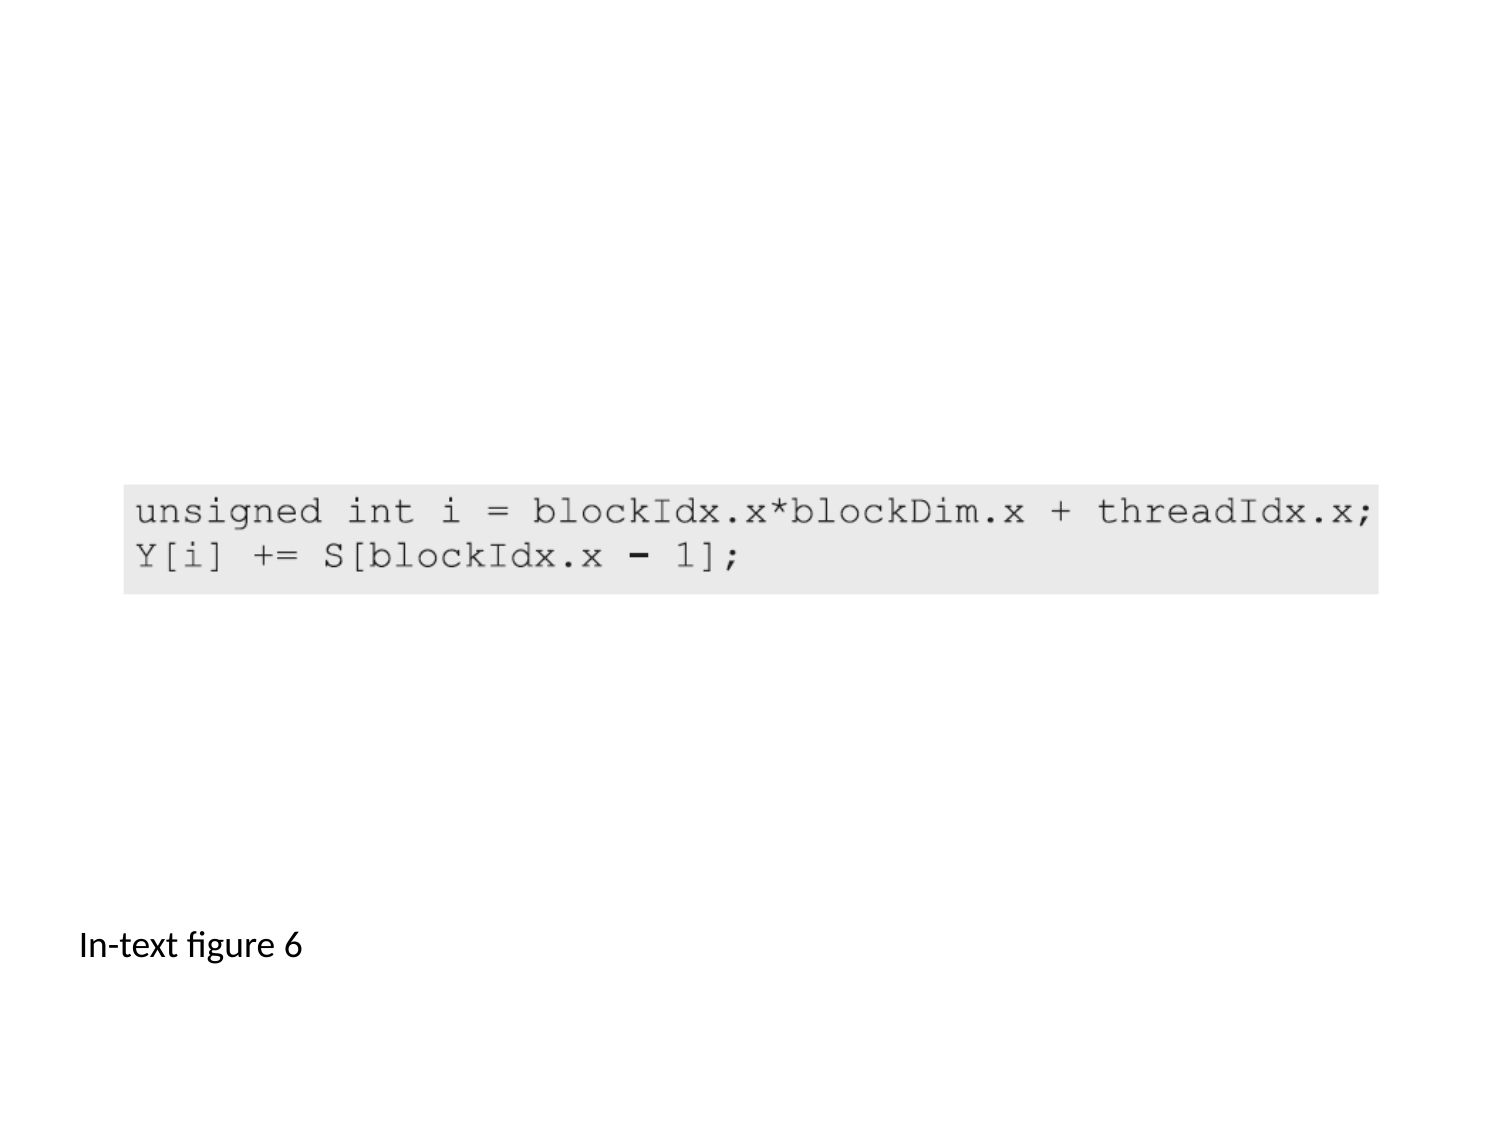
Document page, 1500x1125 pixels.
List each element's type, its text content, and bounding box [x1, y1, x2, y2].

picture [97, 462, 1403, 614]
text_box In-text figure 6 [64, 912, 319, 973]
